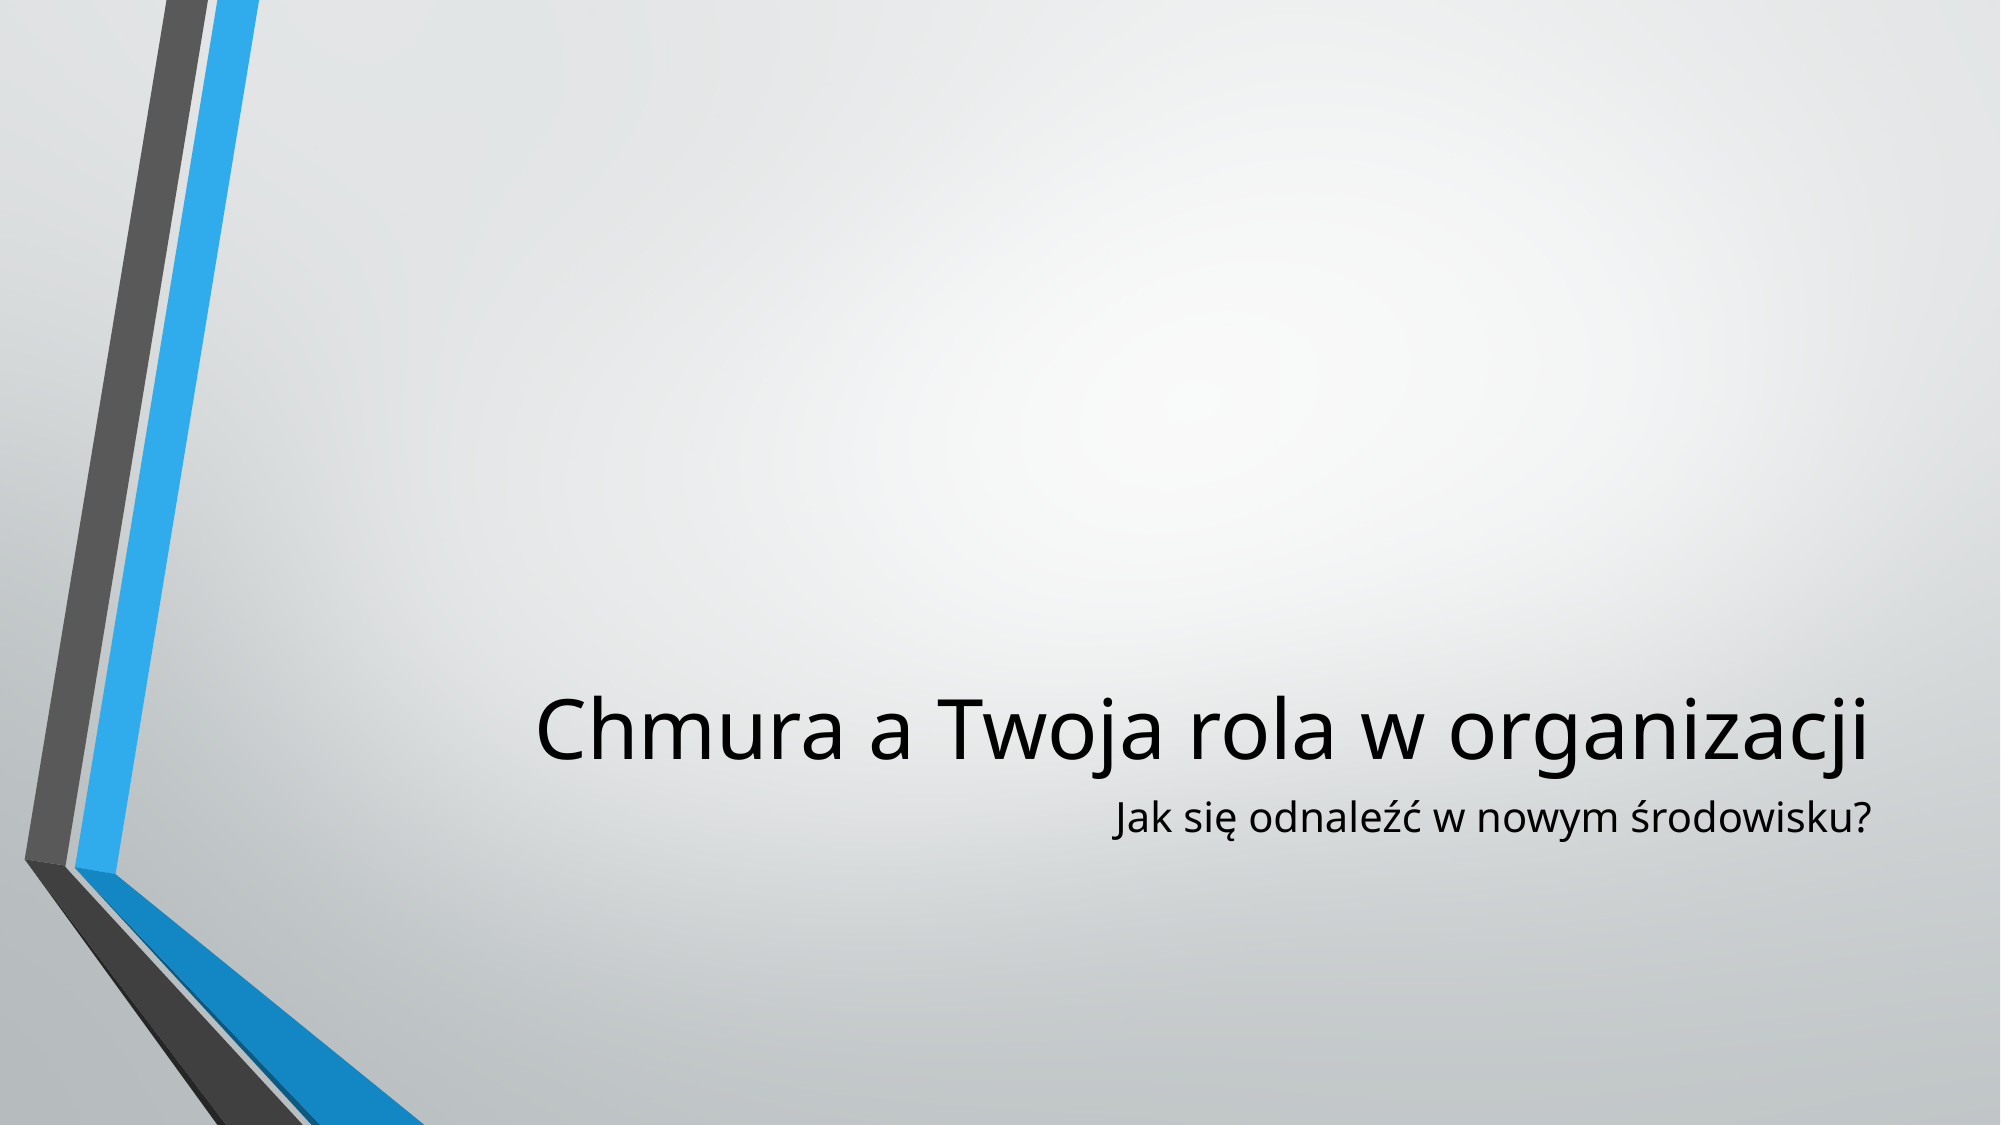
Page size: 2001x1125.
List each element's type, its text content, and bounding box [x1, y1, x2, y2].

title Chmura a Twoja rola w organizacji [421, 437, 1887, 783]
list Jak się odnaleźć w nowym środowisku? [421, 783, 1887, 925]
